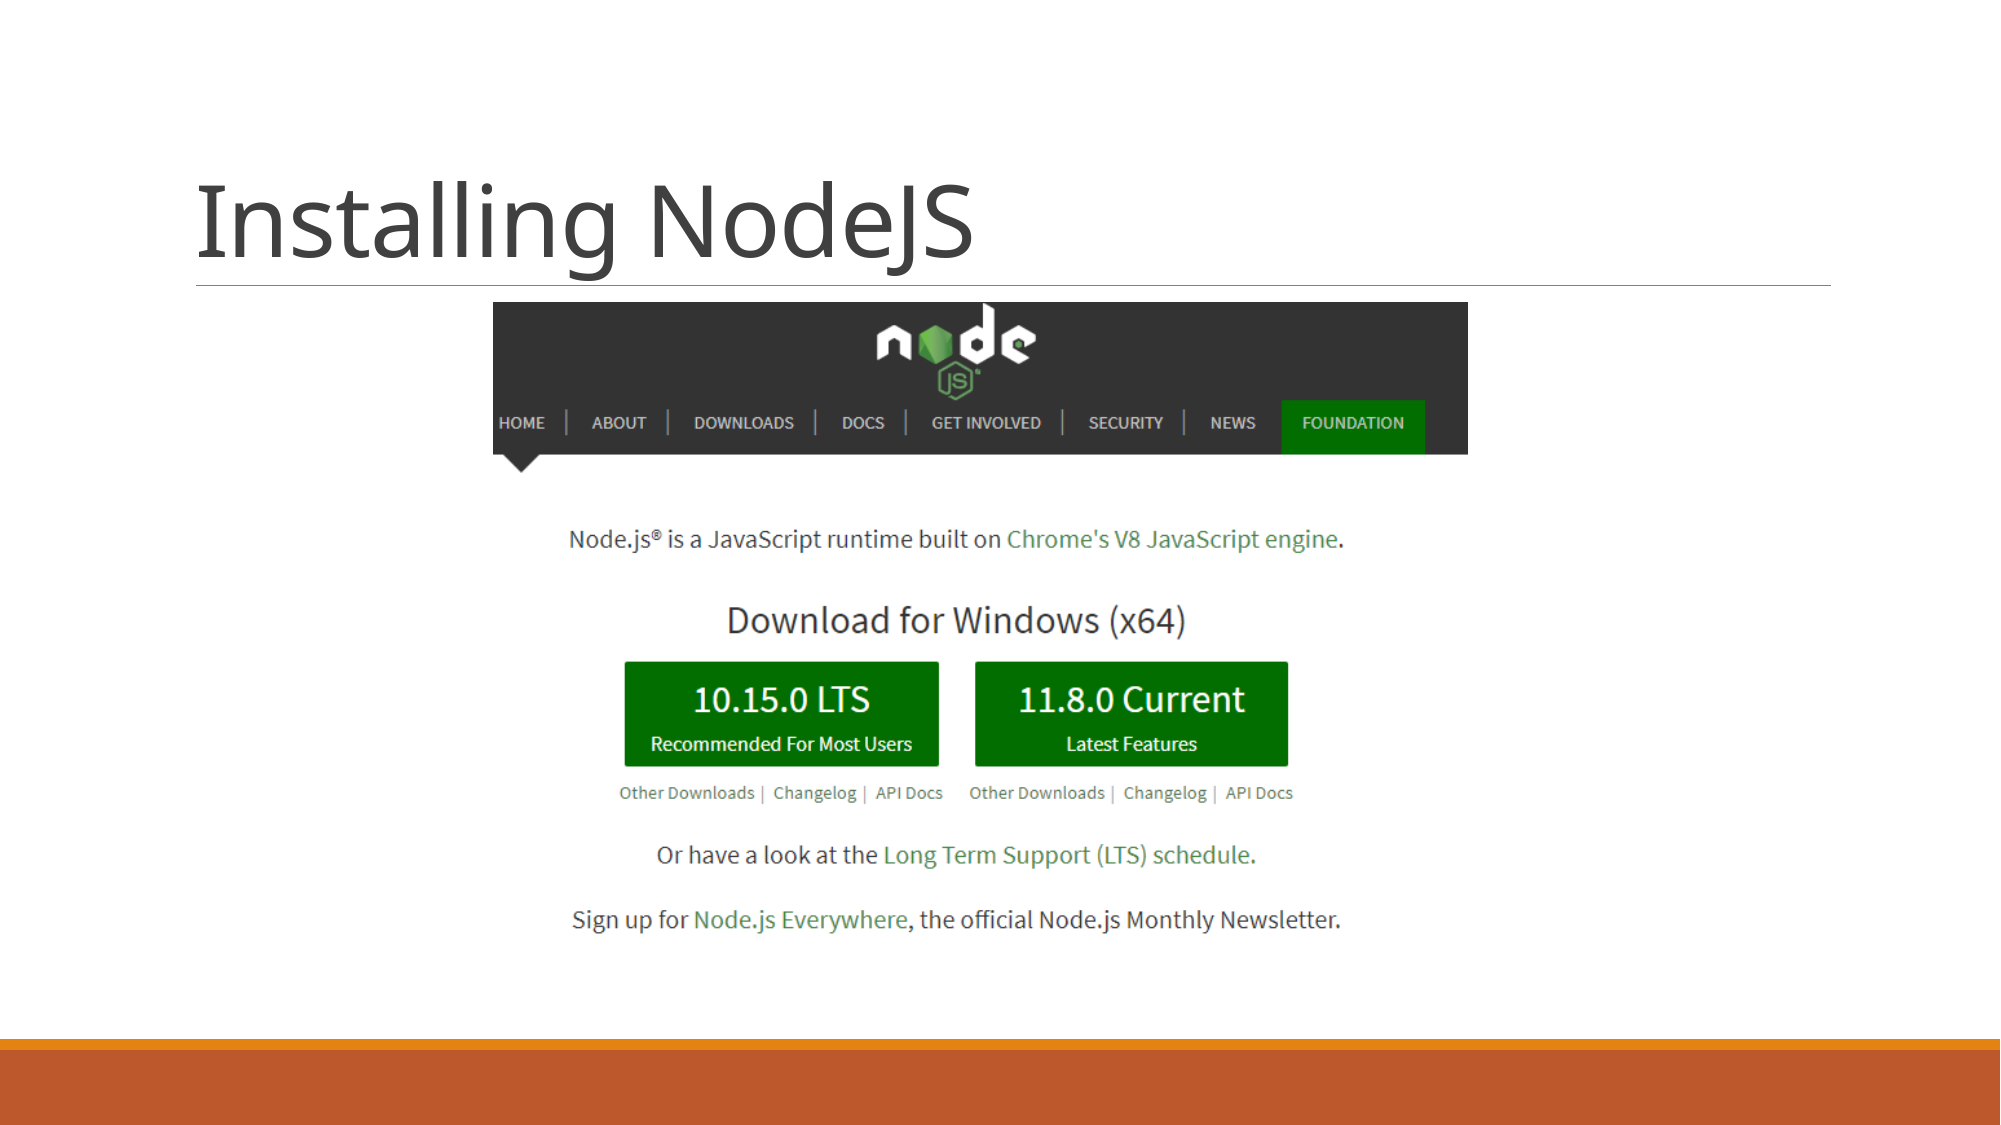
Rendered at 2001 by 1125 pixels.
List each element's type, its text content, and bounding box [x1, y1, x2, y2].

picture [493, 302, 1469, 953]
title Installing NodeJS [180, 47, 1830, 285]
